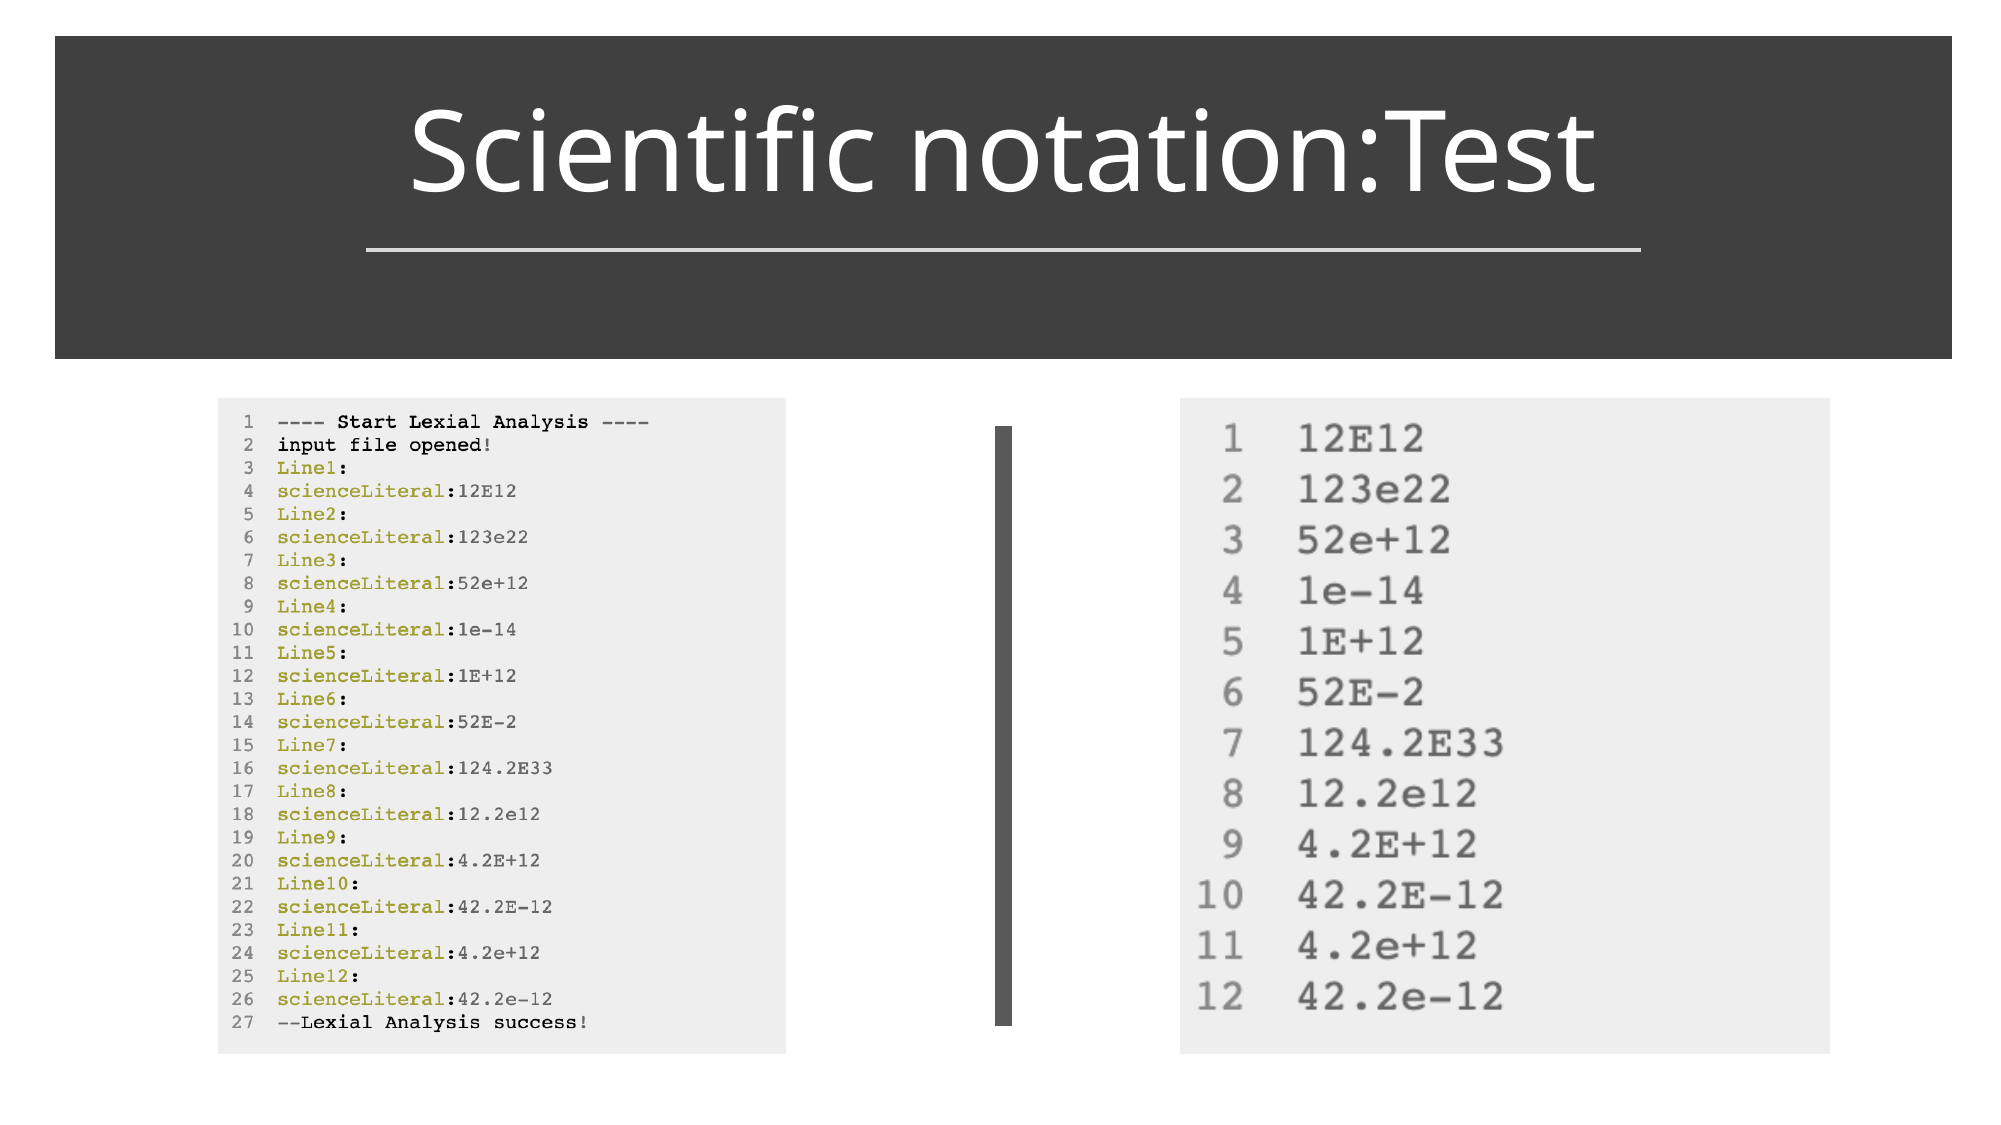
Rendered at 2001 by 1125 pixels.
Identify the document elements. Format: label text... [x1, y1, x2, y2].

text_box [64, 45, 1942, 350]
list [1180, 398, 1830, 1054]
picture [218, 398, 786, 1054]
title Scientific notation:Test [89, 71, 1917, 224]
